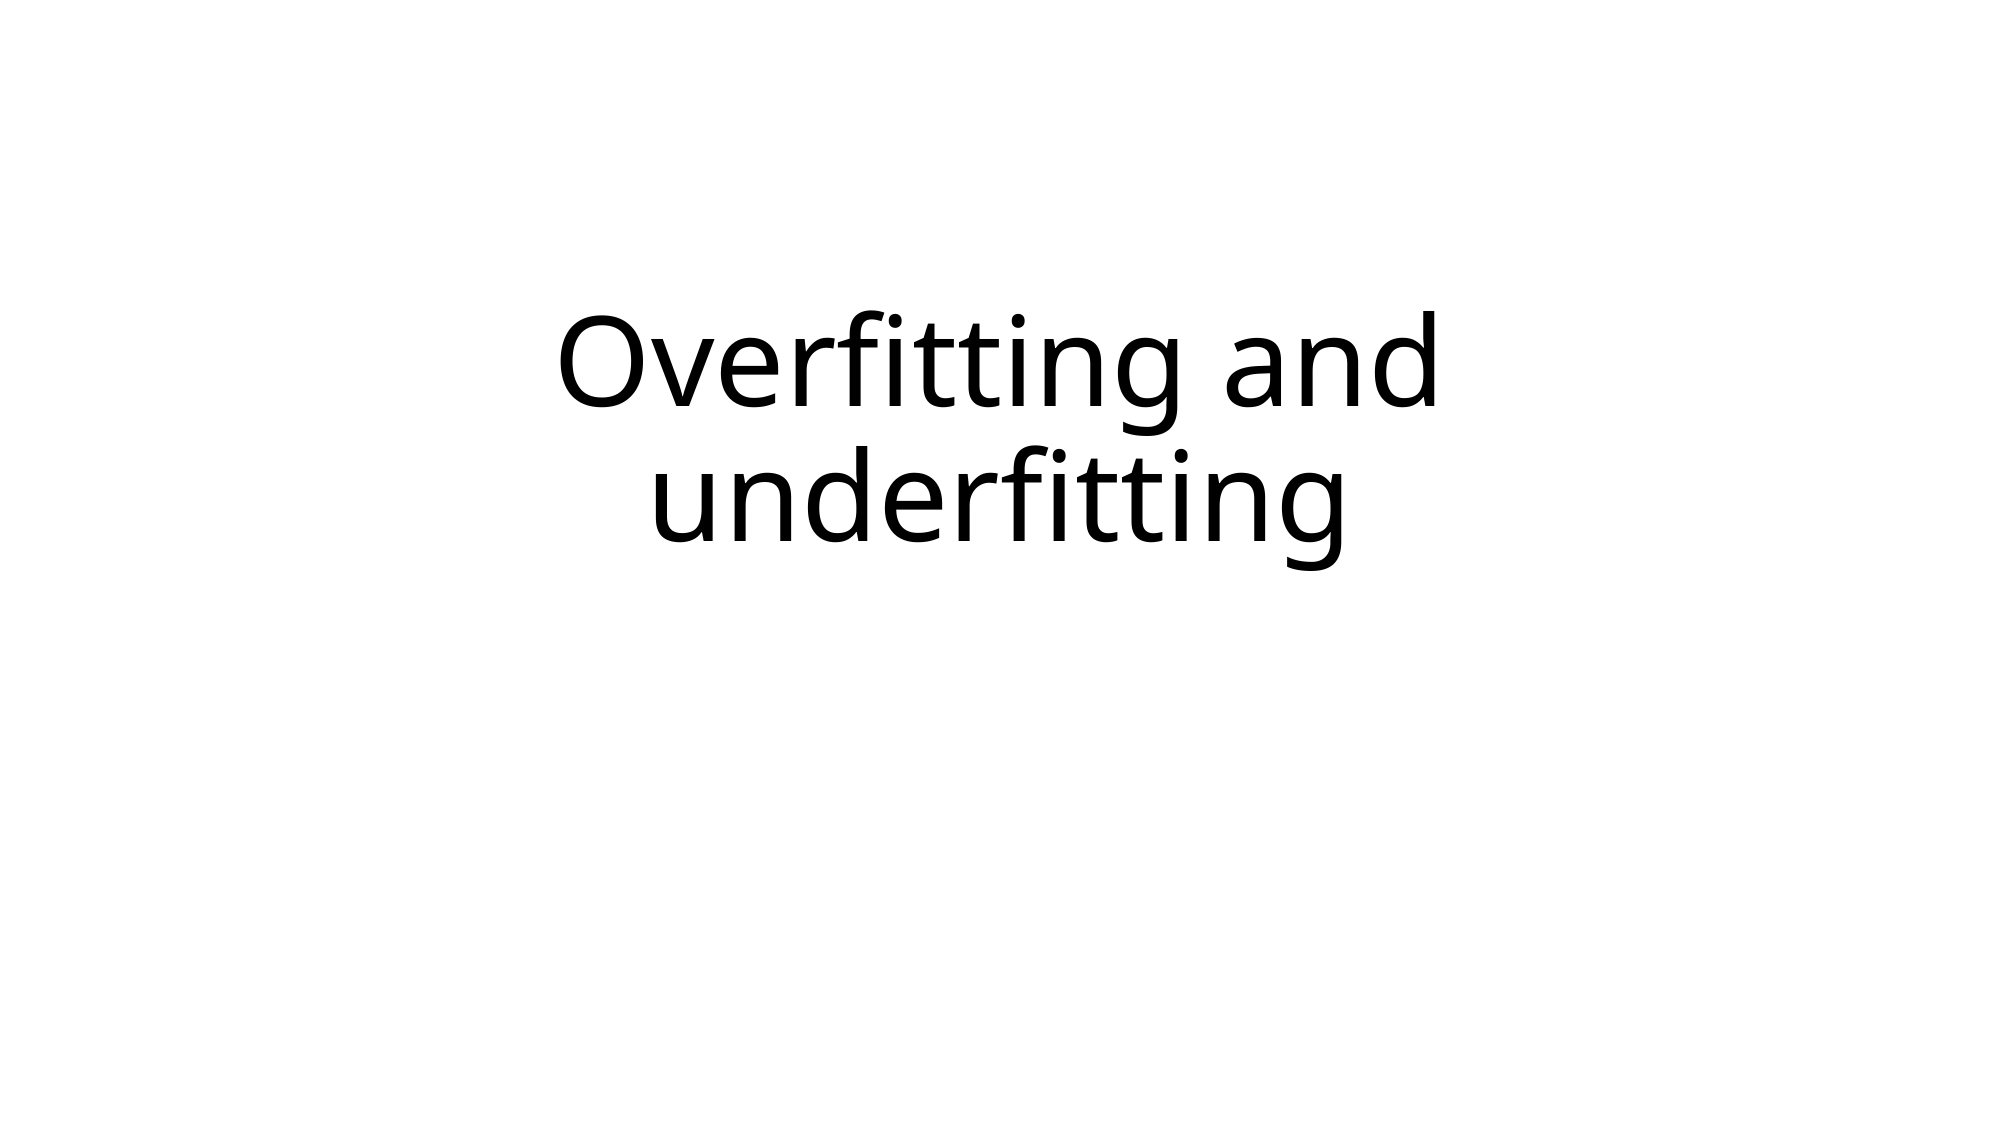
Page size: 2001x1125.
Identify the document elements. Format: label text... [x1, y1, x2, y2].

title Overfitting and underfitting [249, 184, 1750, 576]
